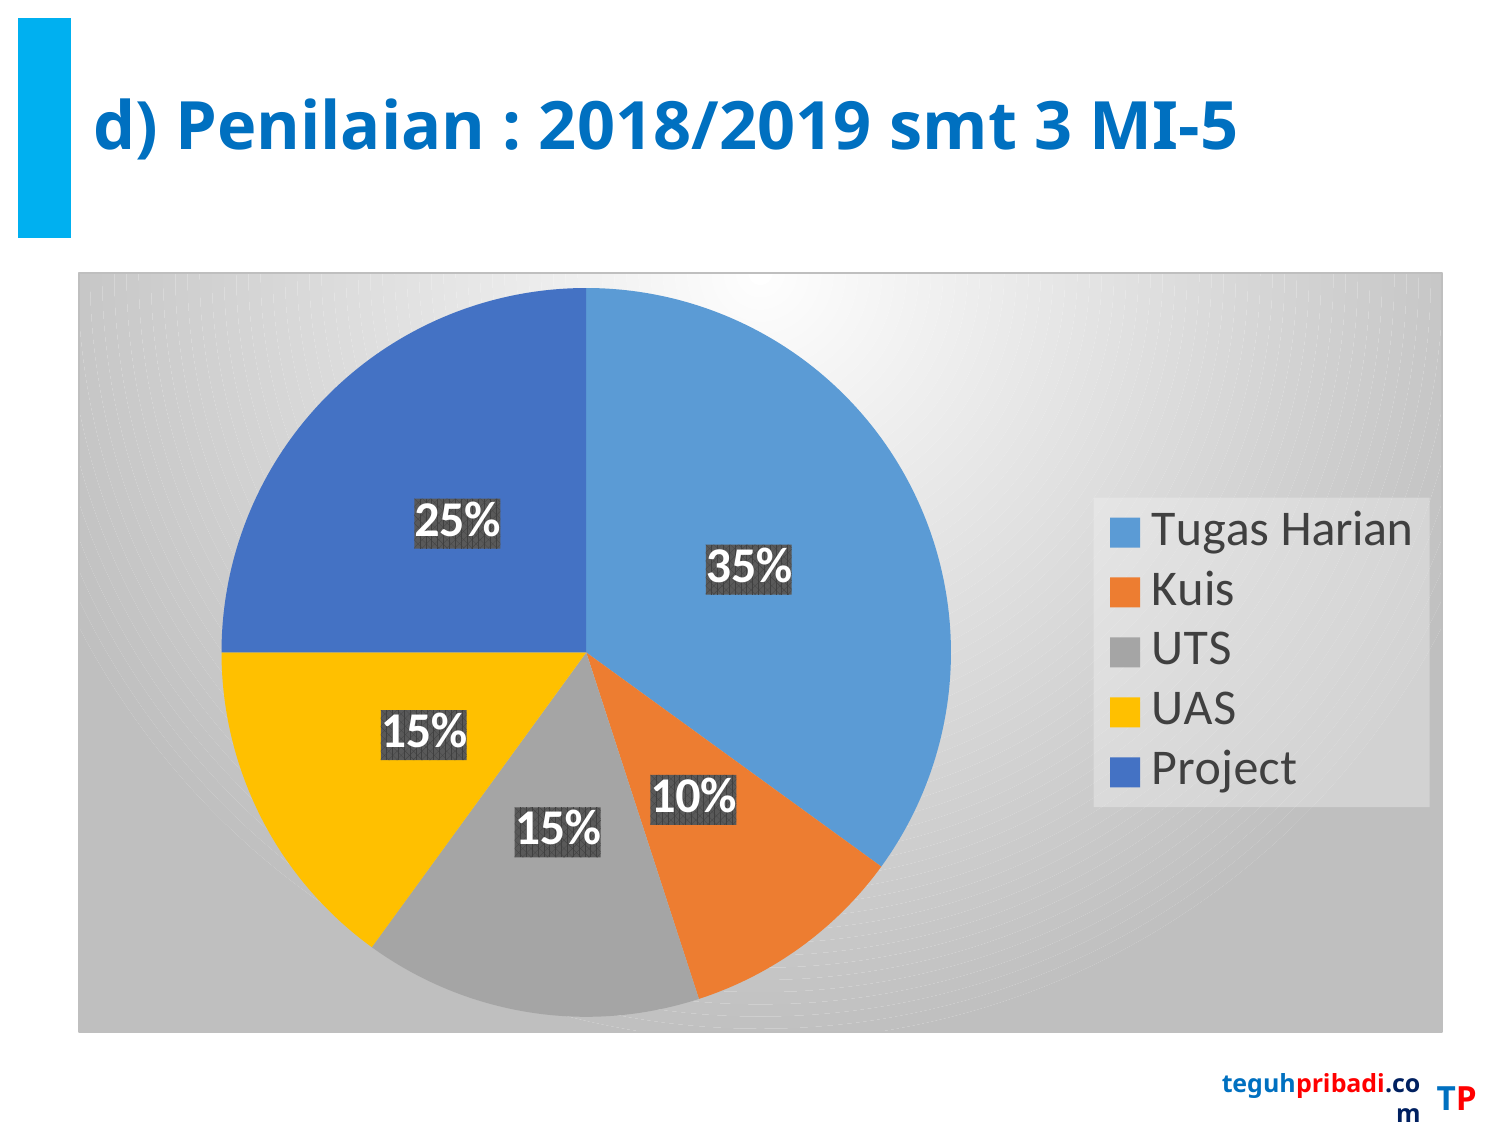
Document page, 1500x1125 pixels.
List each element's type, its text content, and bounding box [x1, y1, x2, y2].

chart [78, 272, 1443, 1033]
title d) Penilaian : 2018/2019 smt 3 MI-5 [78, 19, 1443, 237]
